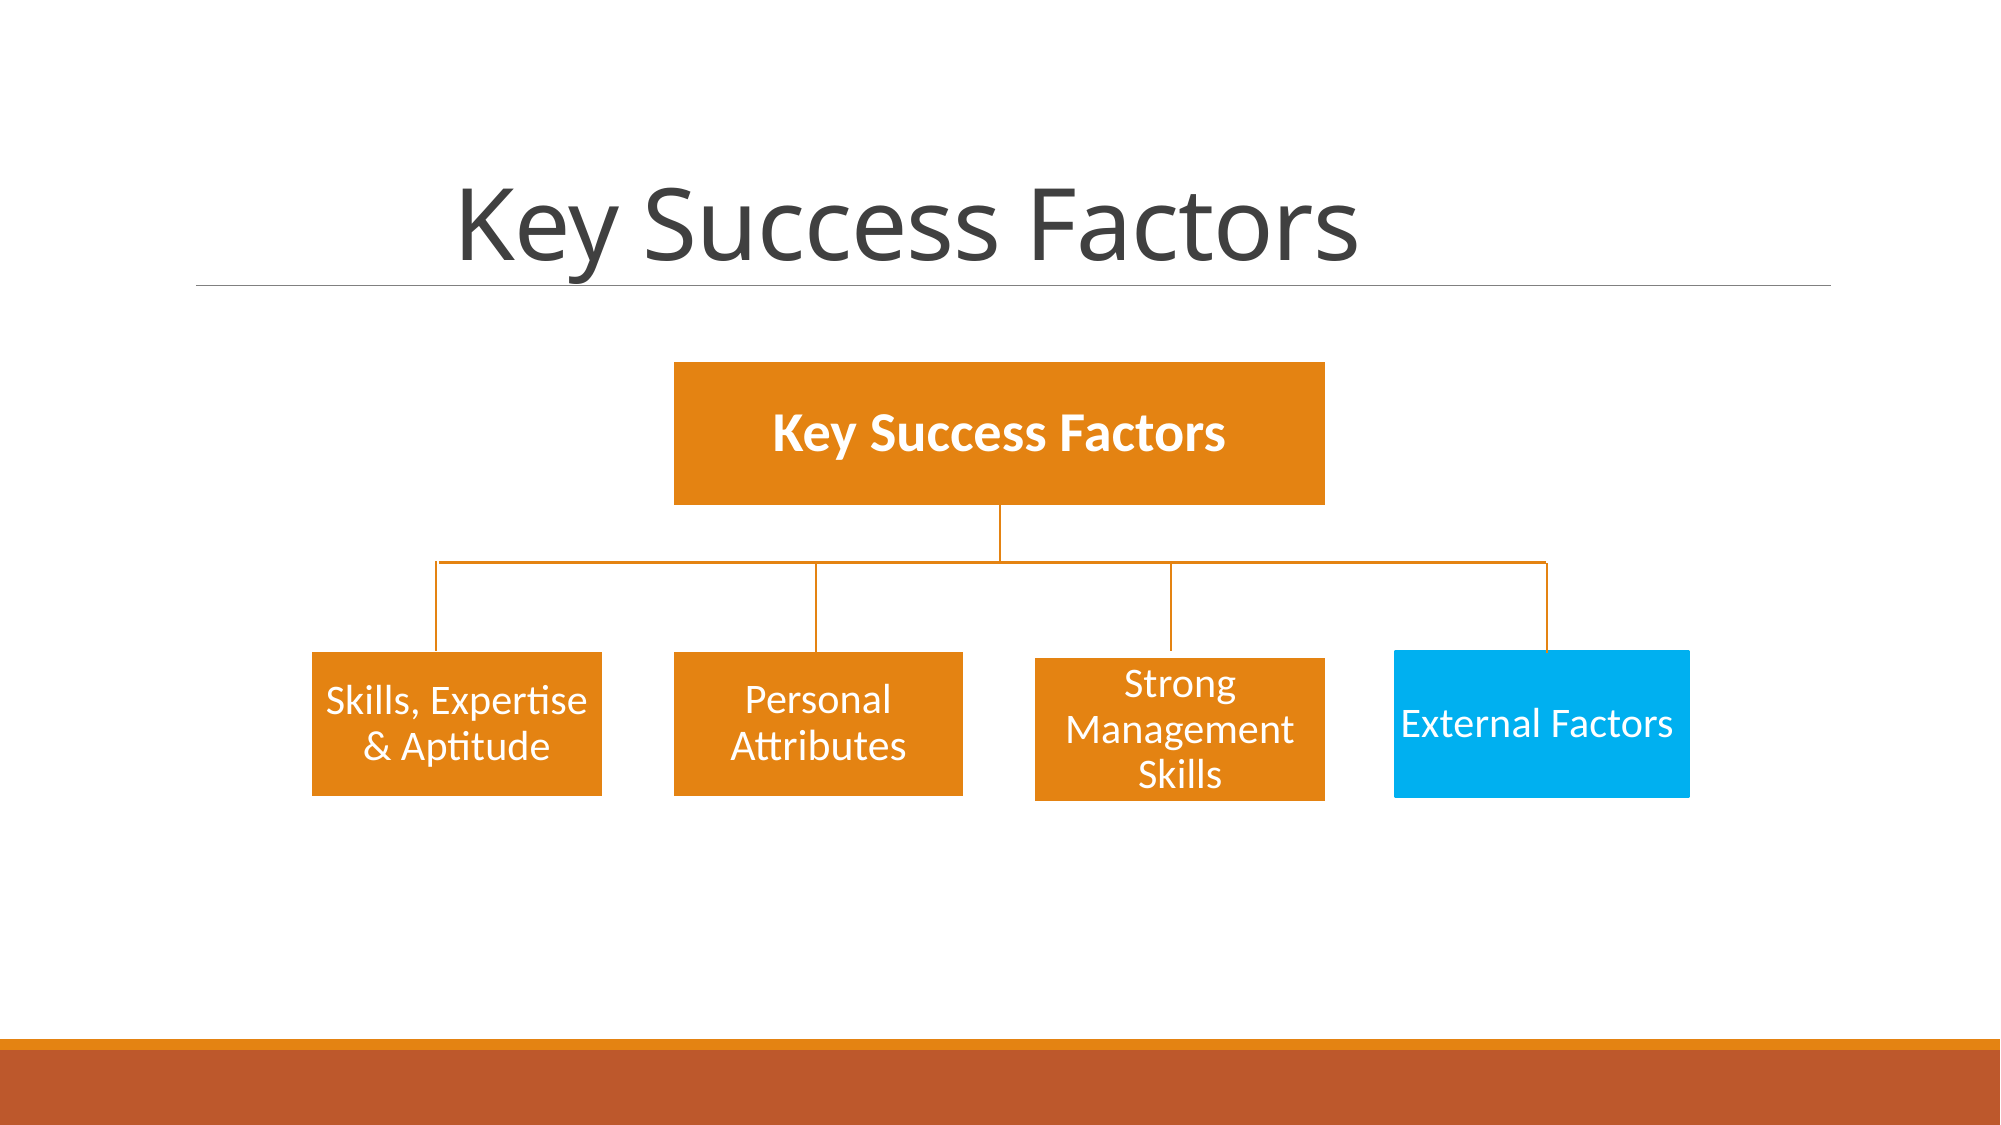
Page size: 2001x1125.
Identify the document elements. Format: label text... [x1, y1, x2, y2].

text_box Personal Attributes [671, 650, 966, 798]
text_box External Factors [1394, 650, 1690, 798]
title Key Success Factors [438, 101, 1718, 289]
text_box Strong Management Skills [1033, 655, 1328, 804]
text_box Skills, Expertise & Aptitude [310, 650, 604, 798]
text_box Key Success Factors [671, 359, 1328, 508]
